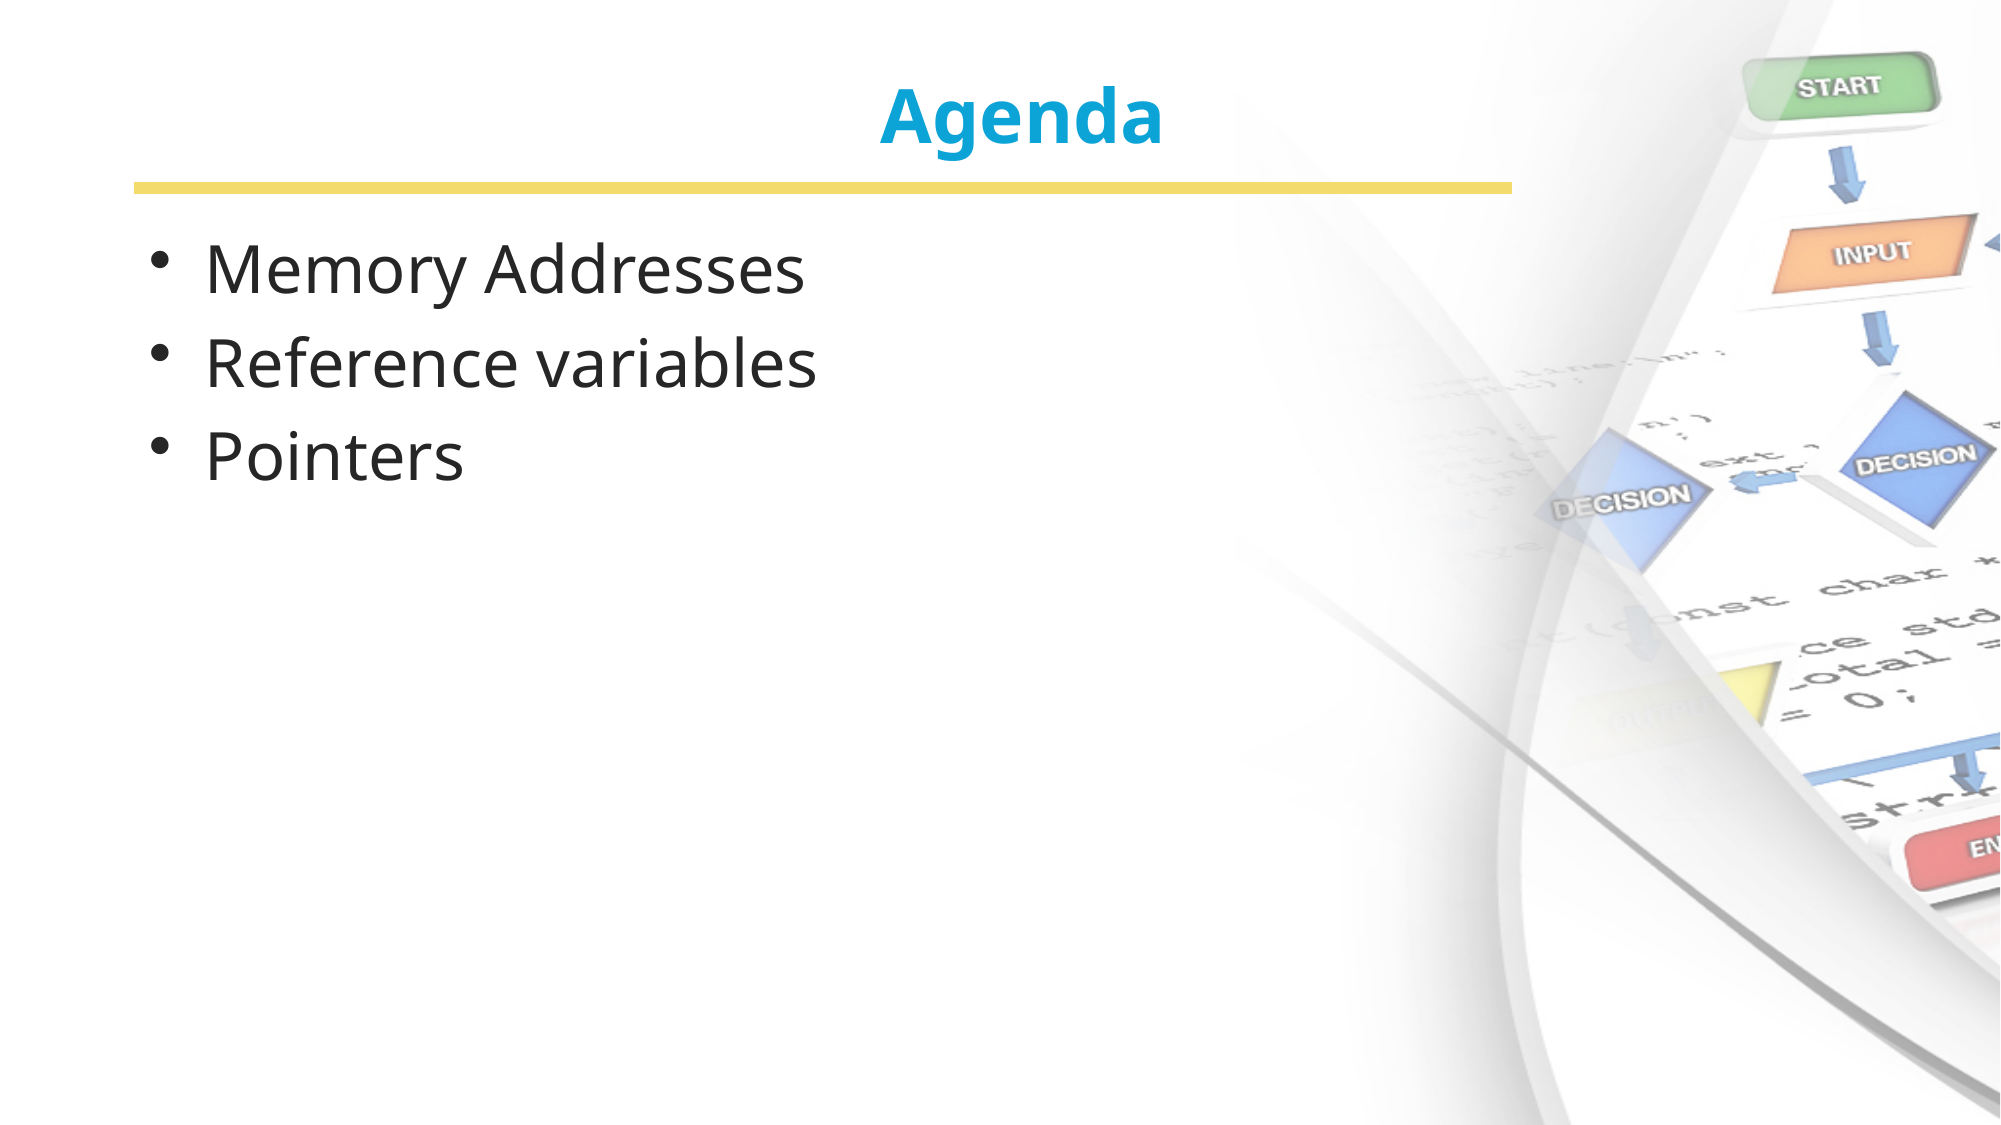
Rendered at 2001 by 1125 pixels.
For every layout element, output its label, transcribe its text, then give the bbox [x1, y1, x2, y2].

title Agenda [133, 42, 1914, 186]
picture [0, 0, 2001, 1125]
list Memory Addresses Reference variables Pointers [133, 219, 1500, 1071]
